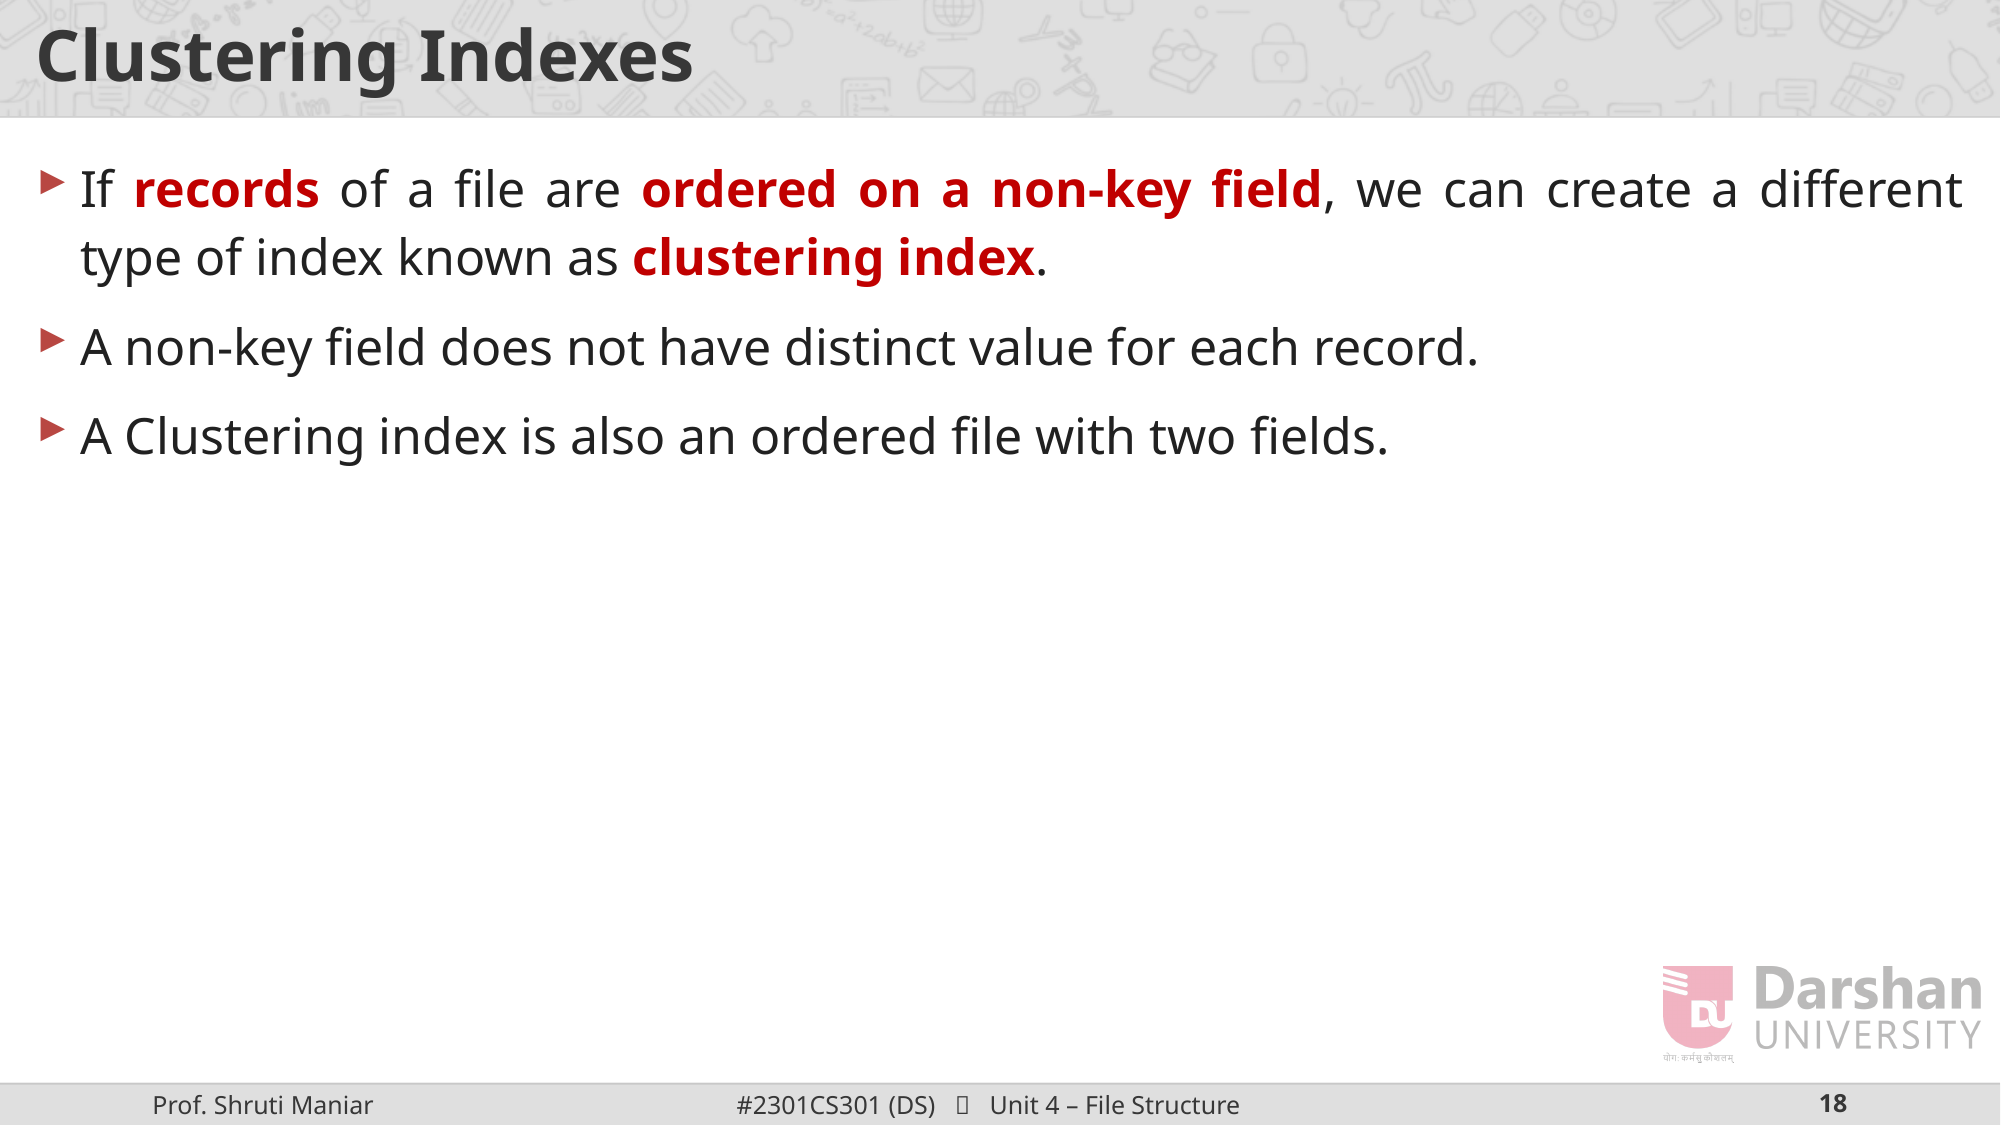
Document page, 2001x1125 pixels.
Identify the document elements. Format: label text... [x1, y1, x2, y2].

title Clustering Indexes [0, 0, 2000, 117]
list If records of a file are ordered on a non-key field, we can create a different type of index known as clustering index. A non-key field does not have distinct value for each record. A Clustering index is also an ordered file with two fields. [21, 141, 1979, 1059]
